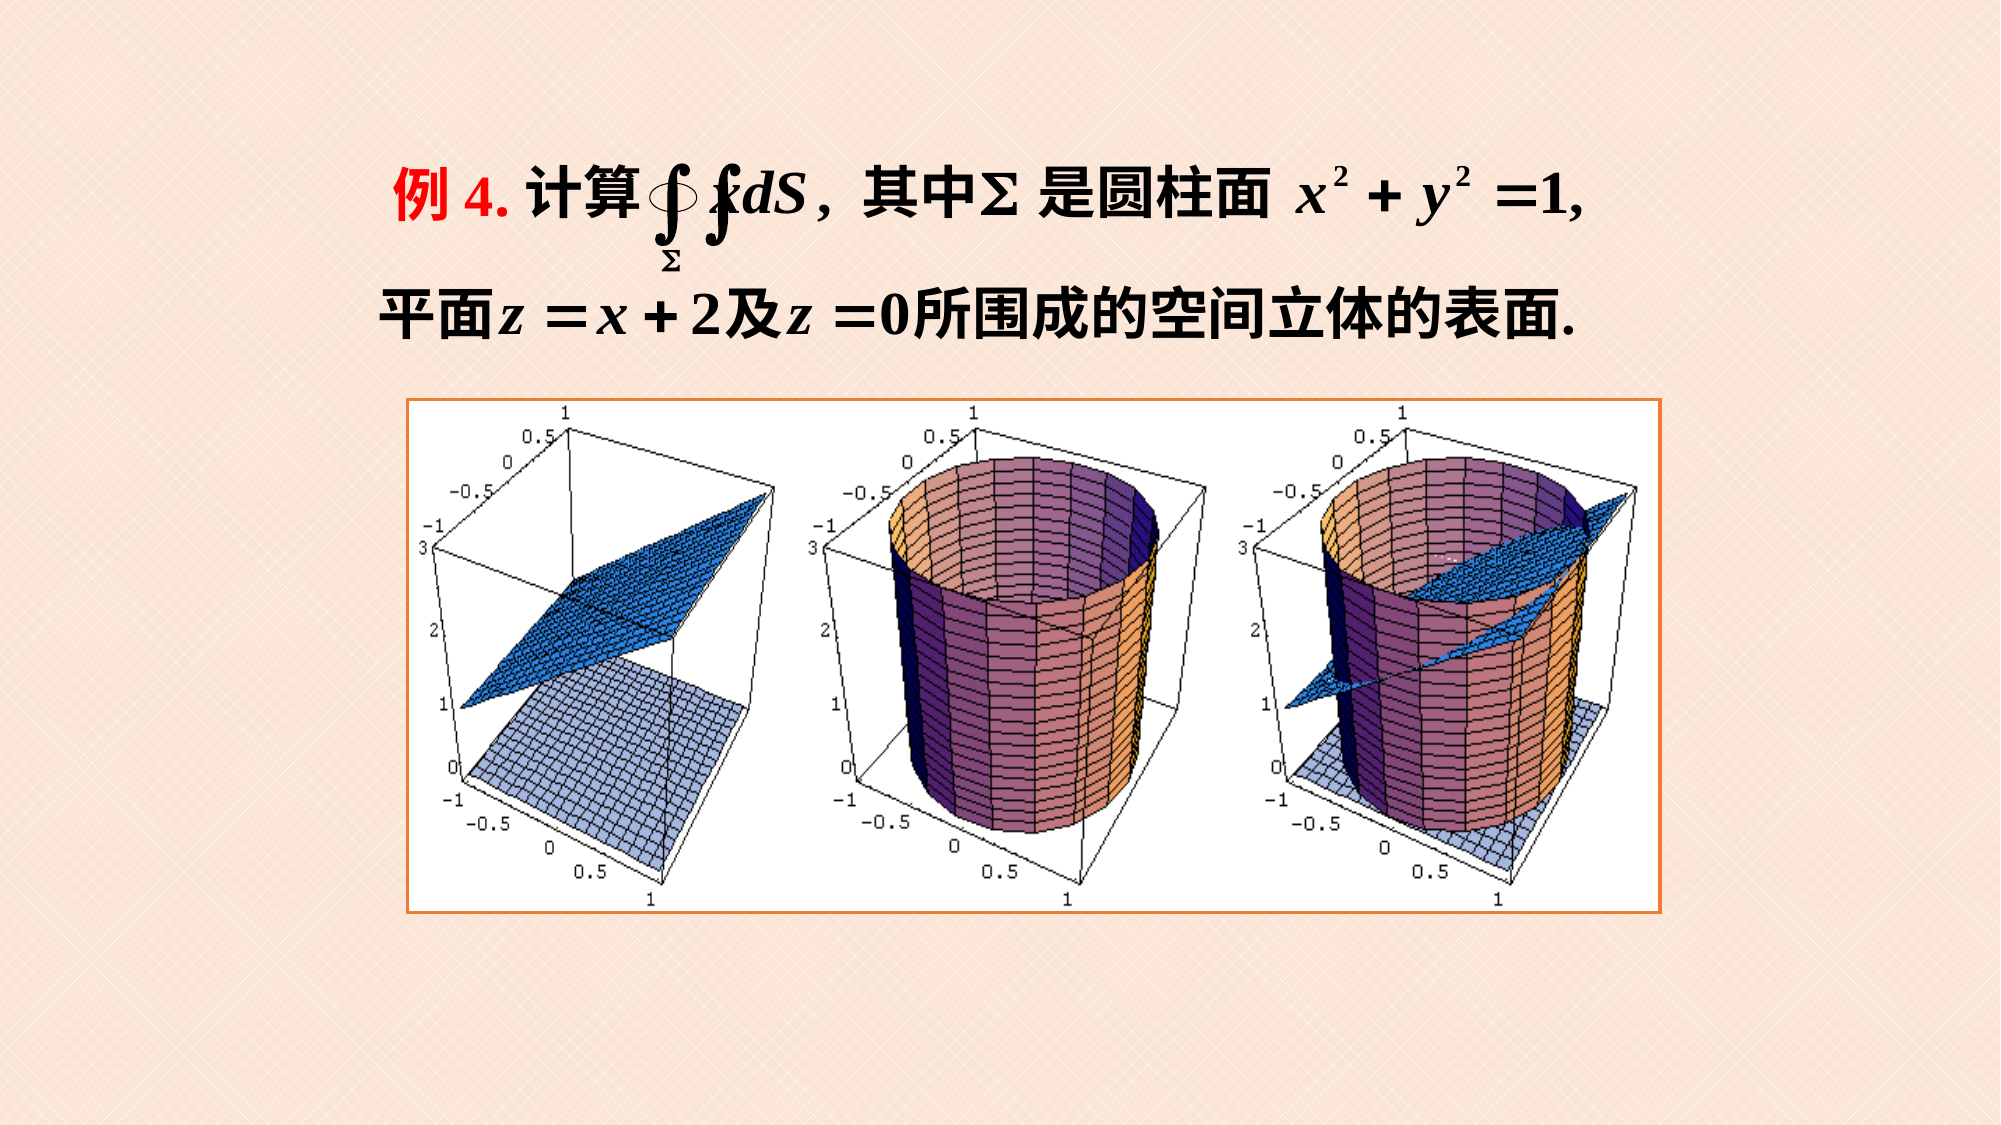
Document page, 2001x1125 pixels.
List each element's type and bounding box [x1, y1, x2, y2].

slide_number [1412, 1042, 1863, 1103]
picture [407, 399, 1661, 913]
text_box [377, 150, 1638, 351]
